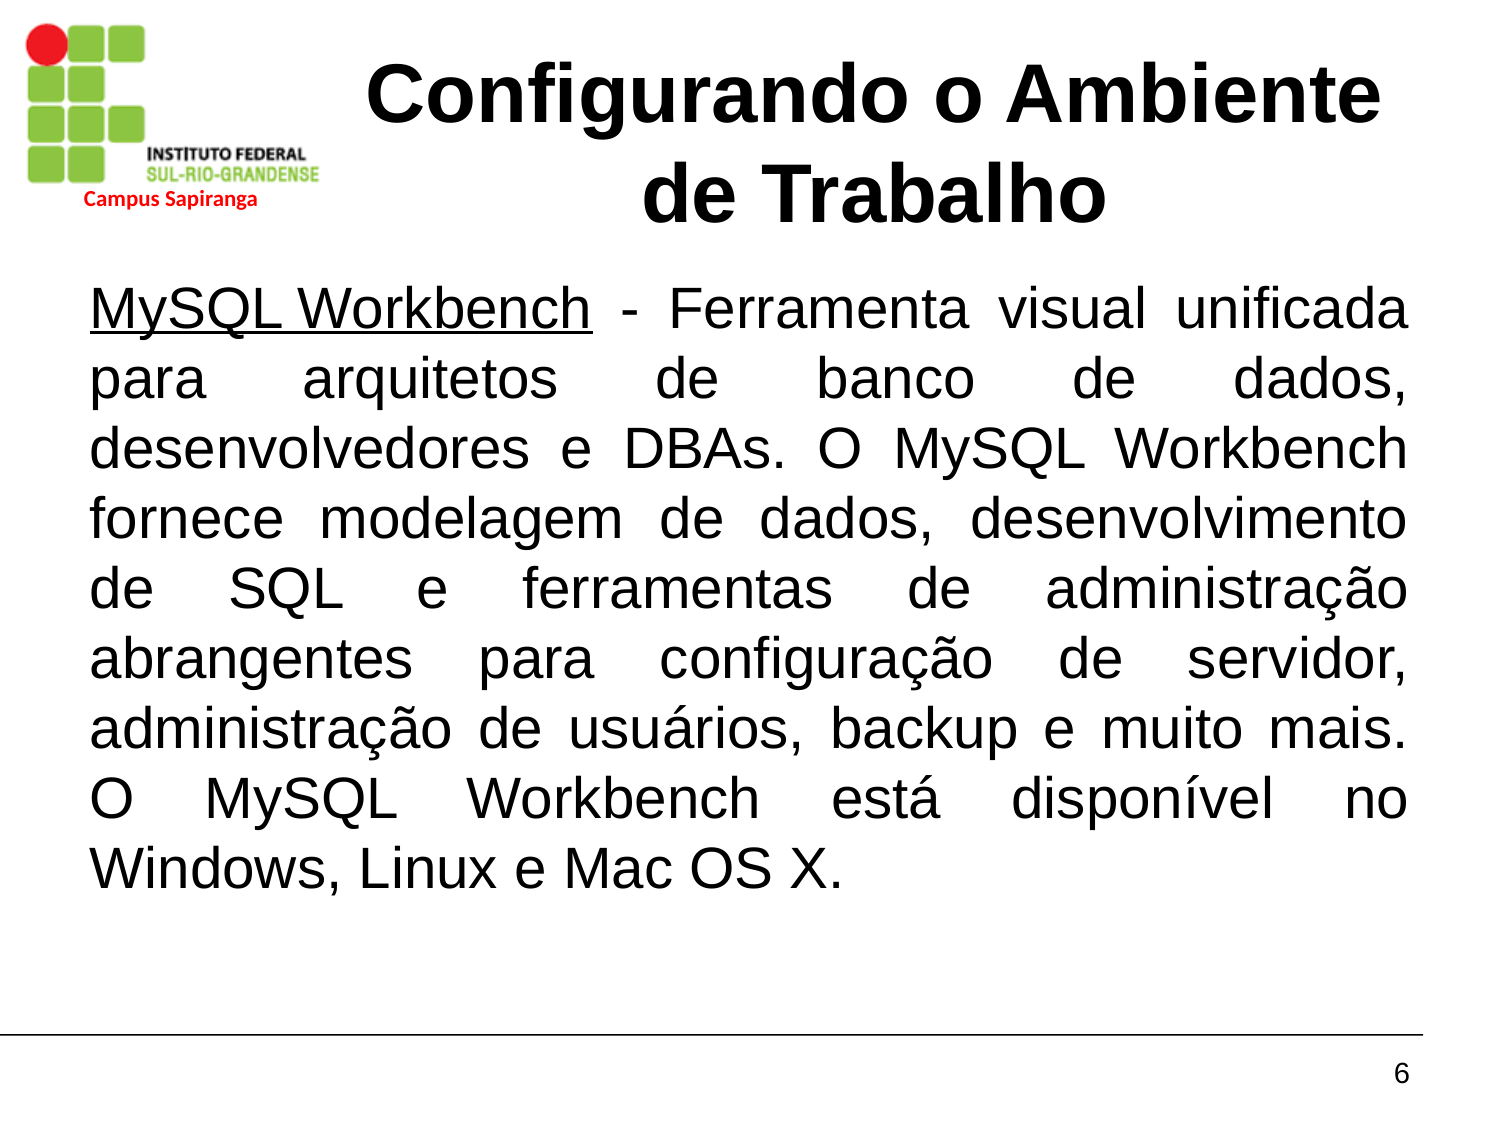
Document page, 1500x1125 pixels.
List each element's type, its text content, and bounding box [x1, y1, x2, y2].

picture [5, 2, 323, 190]
title Configurando o Ambiente de Trabalho [324, 45, 1425, 233]
list MySQL Workbench - Ferramenta visual unificada para arquitetos de banco de dados, desenvolvedores e DBAs. O MySQL Workbench fornece modelagem de dados, desenvolvimento de SQL e ferramentas de administração abrangentes para configuração de servidor, administração de usuários, backup e muito mais. O MySQL Workbench está disponível no Windows, Linux e Mac OS X. [75, 262, 1425, 1005]
